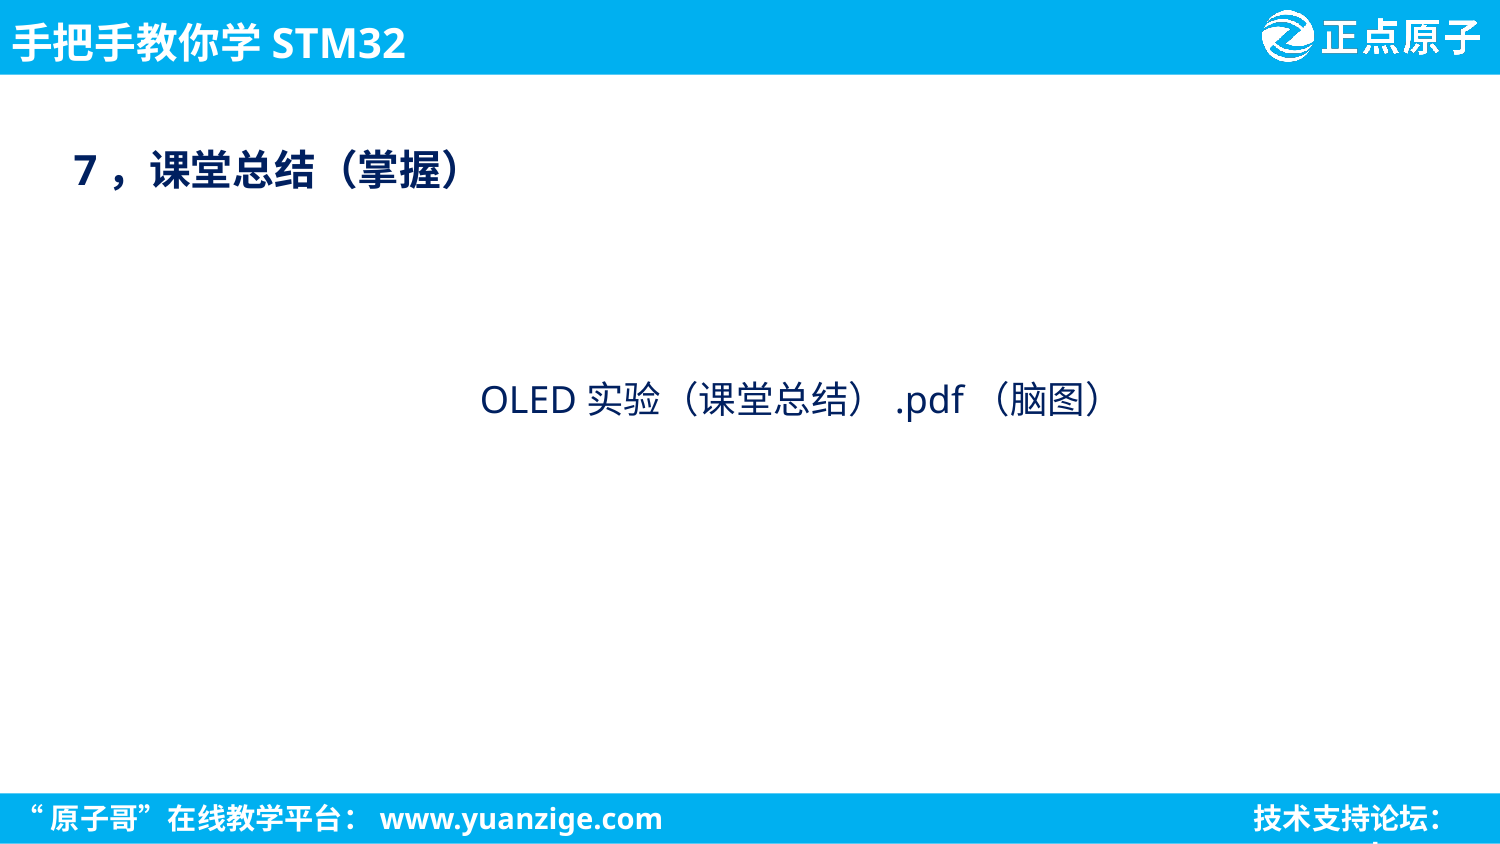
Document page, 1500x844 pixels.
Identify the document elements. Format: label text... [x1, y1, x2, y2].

text_box [0, 0, 1500, 76]
picture [1431, 45, 1438, 51]
picture [1276, 45, 1301, 53]
picture [1412, 45, 1418, 52]
picture [1391, 46, 1397, 53]
picture [1405, 21, 1438, 54]
picture [1323, 21, 1357, 53]
text_box [0, 792, 1500, 844]
picture [1273, 11, 1314, 45]
picture [1263, 27, 1301, 61]
text_box 技术支持论坛：www.openedv.com [967, 793, 1480, 844]
picture [1446, 21, 1479, 54]
text_box “原子哥”在线教学平台：www.yuanzige.com [0, 793, 883, 843]
picture [1368, 19, 1396, 42]
text_box 手把手教你学STM32 [0, 0, 967, 75]
text_box OLED实验（课堂总结）.pdf（脑图） [441, 346, 1162, 429]
text_box 7，课堂总结（掌握） [66, 114, 635, 198]
